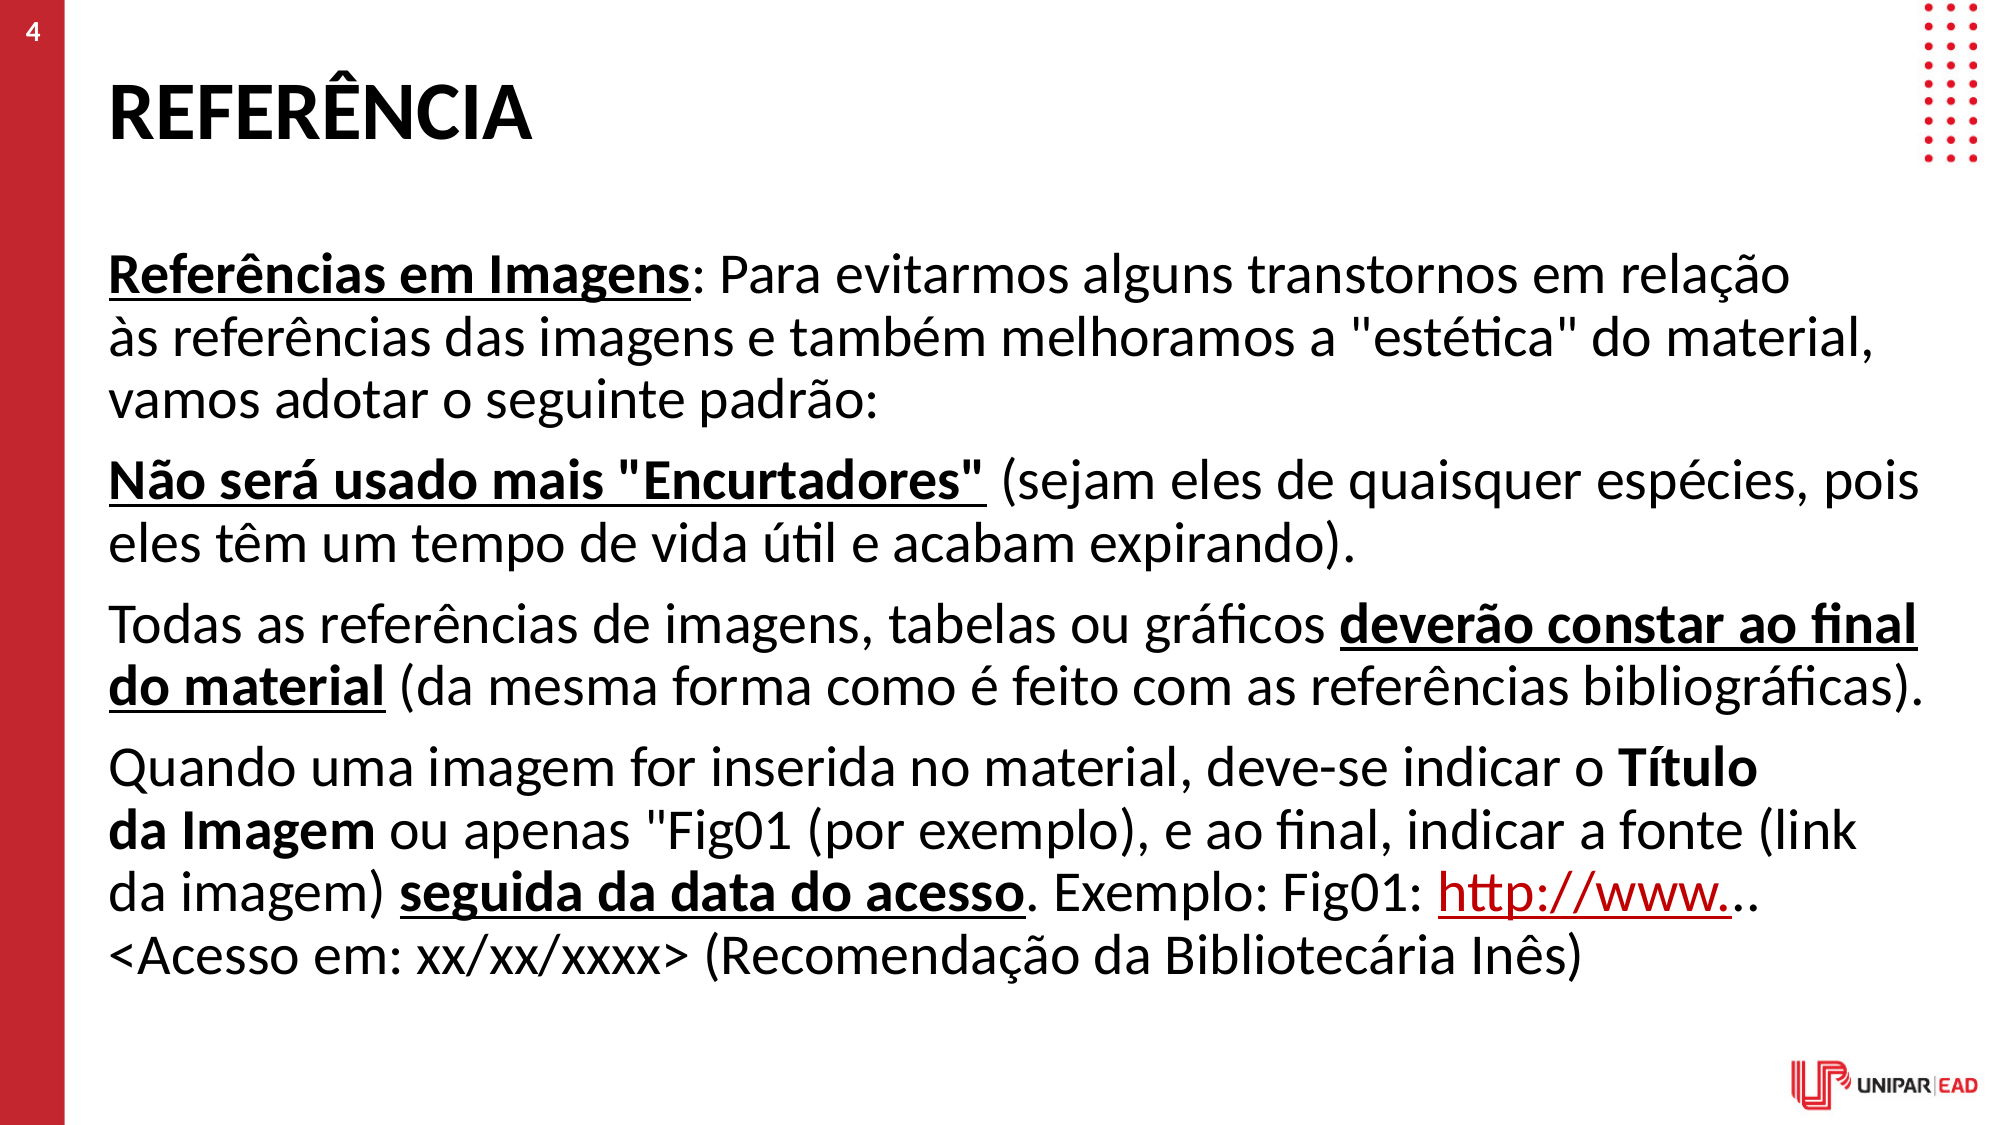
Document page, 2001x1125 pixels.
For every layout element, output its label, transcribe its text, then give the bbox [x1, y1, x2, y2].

picture [0, 0, 2001, 1125]
list Referências em Imagens: Para evitarmos alguns transtornos em relação às referências das imagens e também melhoramos a "estética" do material, vamos adotar o seguinte padrão: Não será usado mais "Encurtadores" (sejam eles de quaisquer espécies, pois eles têm um tempo de vida útil e acabam expirando). Todas as referências de imagens, tabelas ou gráficos deverão constar ao final do material (da mesma forma como é feito com as referências bibliográficas). Quando uma imagem for inserida no material, deve-se indicar o Título da Imagem ou apenas "Fig01 (por exemplo), e ao final, indicar a fonte (link da imagem) seguida da data do acesso. Exemplo: Fig01: http://www... <Acesso em: xx/xx/xxxx> (Recomendação da Bibliotecária Inês) [93, 235, 1967, 1044]
title Referência [93, 59, 1917, 189]
slide_number 4 [0, 0, 73, 60]
